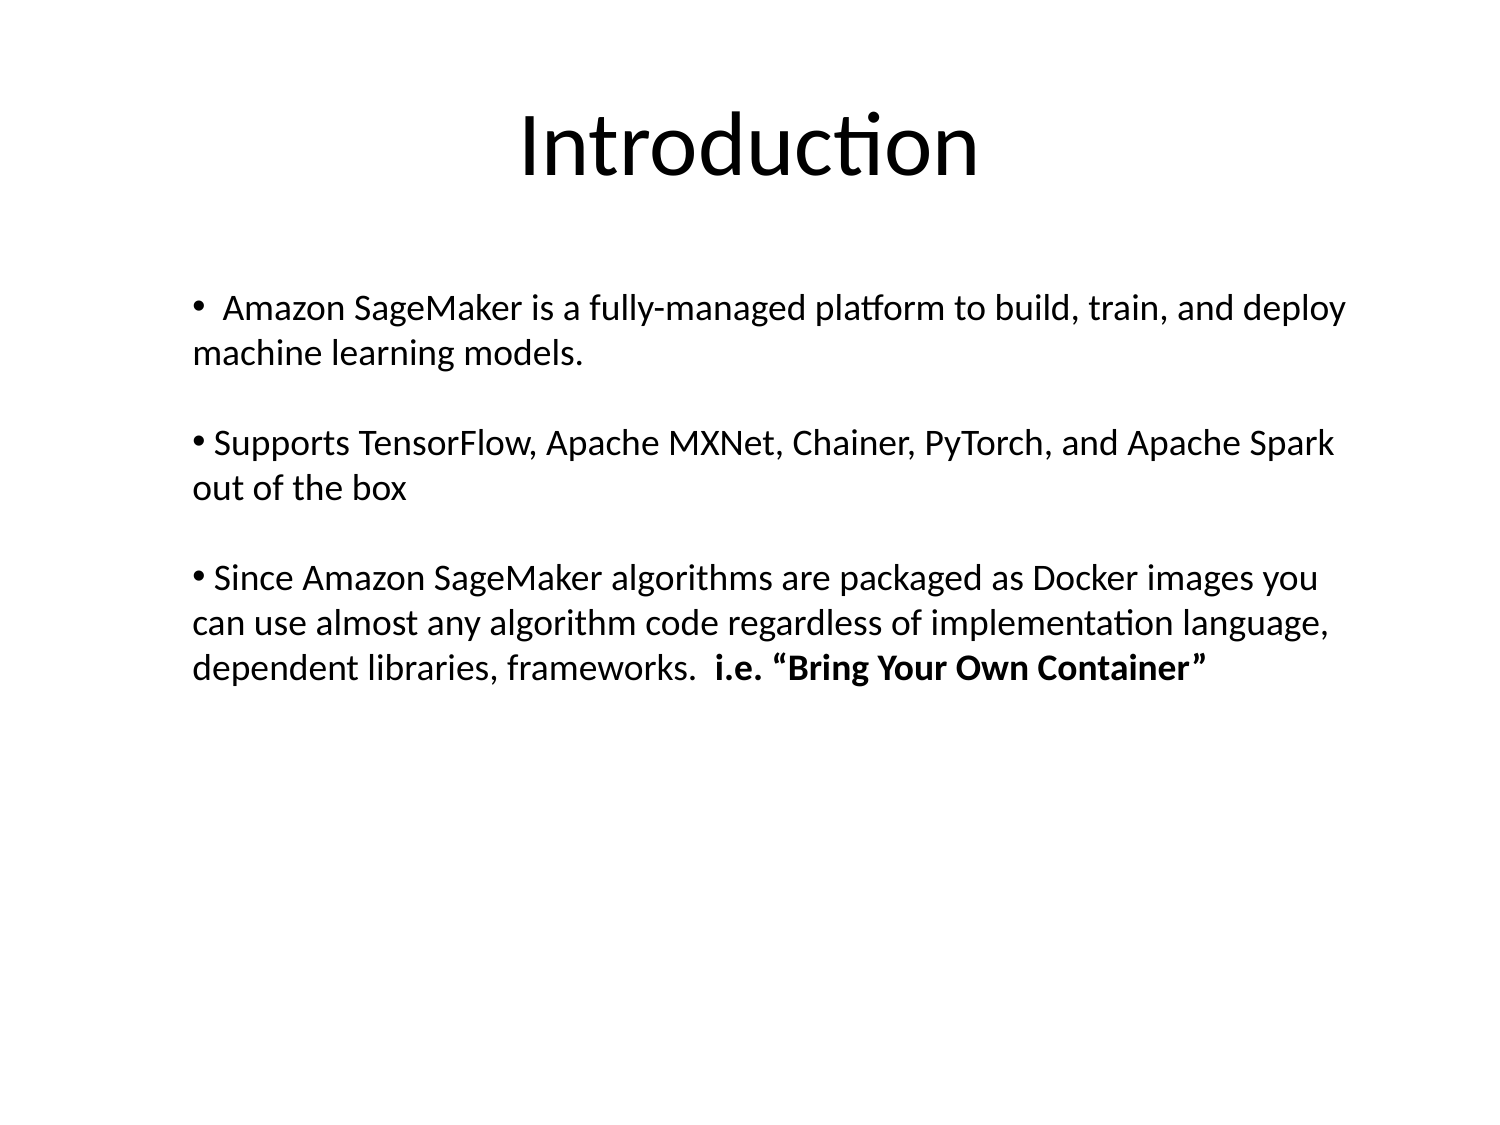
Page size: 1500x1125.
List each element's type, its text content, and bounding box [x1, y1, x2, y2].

text_box Amazon SageMaker is a fully-managed platform to build, train, and deploy machine learning models. Supports TensorFlow, Apache MXNet, Chainer, PyTorch, and Apache Spark out of the box Since Amazon SageMaker algorithms are packaged as Docker images you can use almost any algorithm code regardless of implementation language, dependent libraries, frameworks. i.e. “Bring Your Own Container” [177, 276, 1365, 696]
title Introduction [75, 45, 1425, 233]
